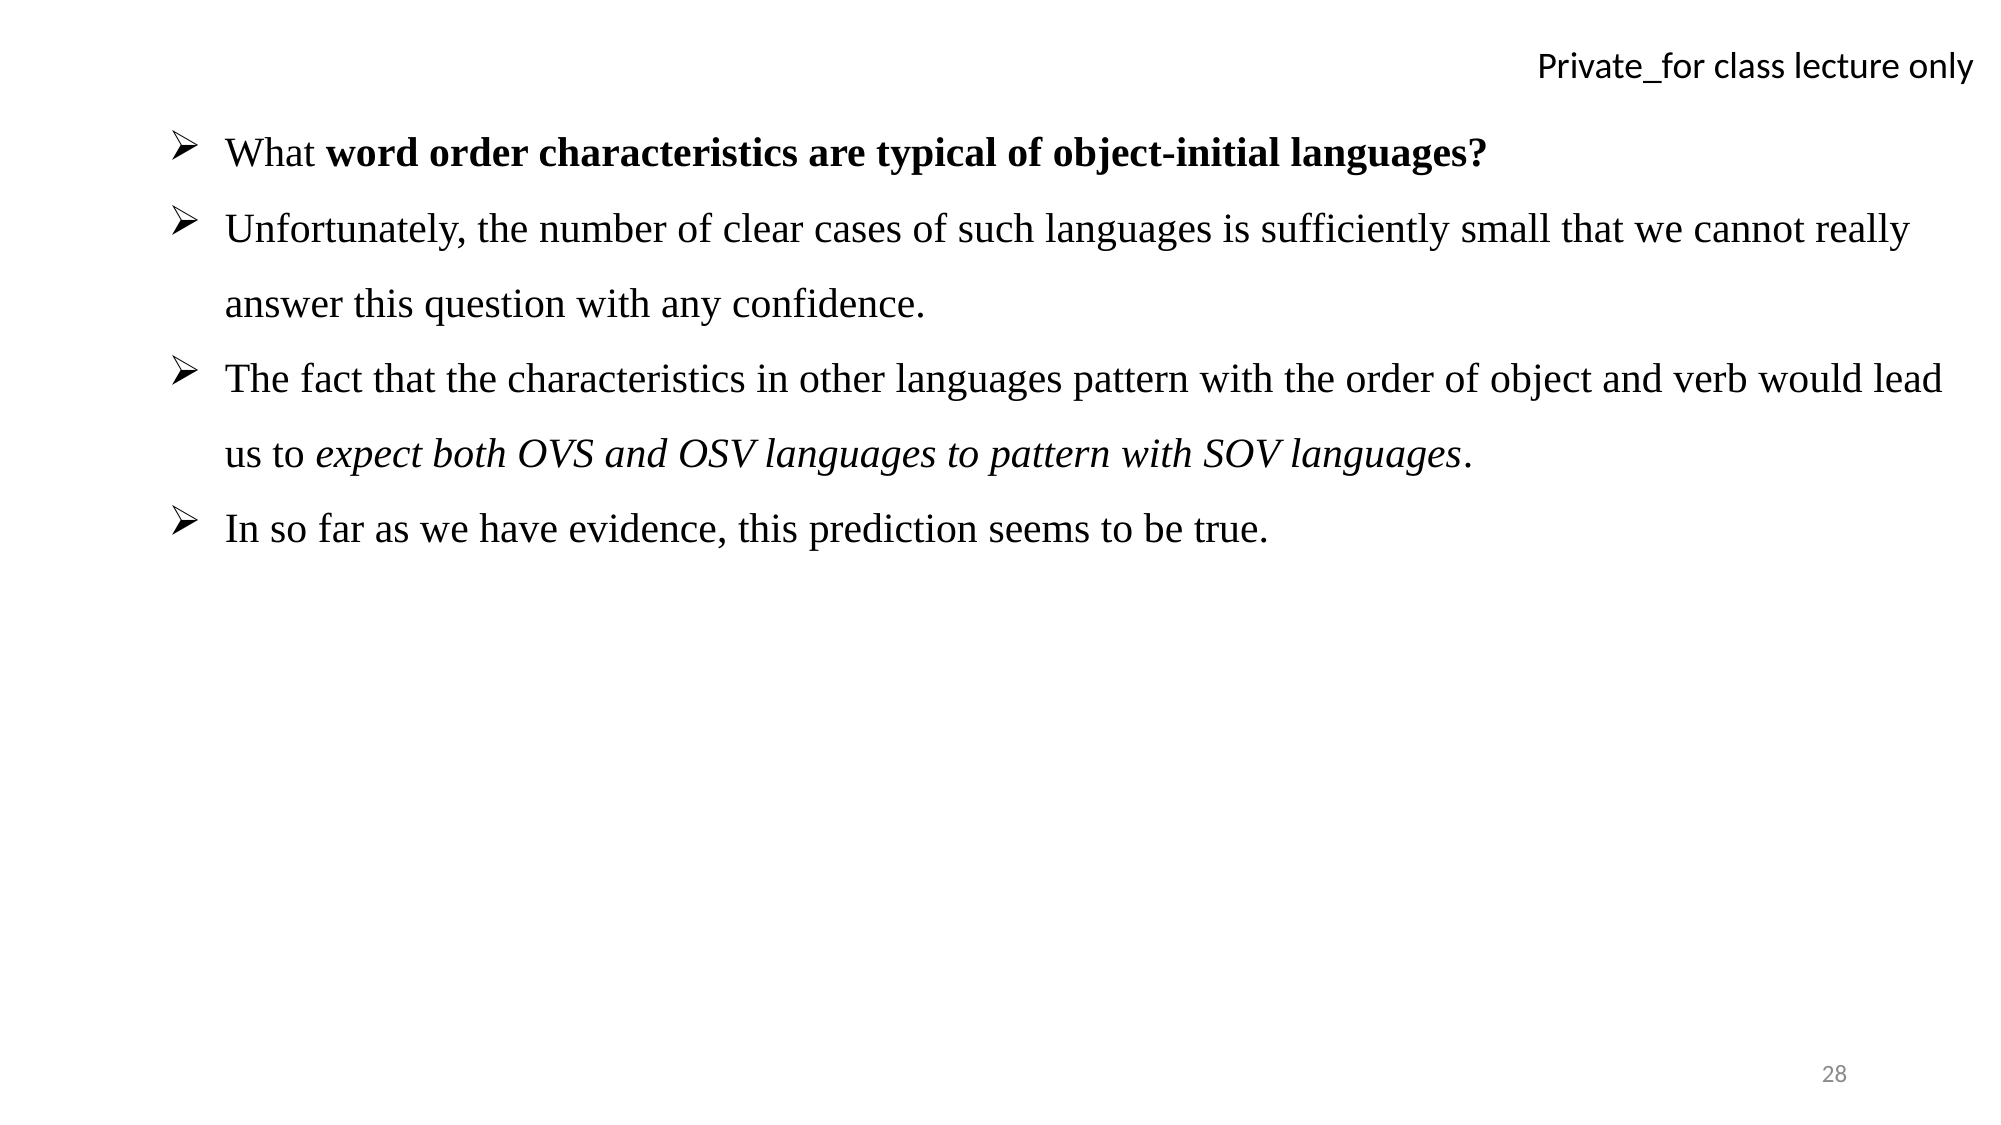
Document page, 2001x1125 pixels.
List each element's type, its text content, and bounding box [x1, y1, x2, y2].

subtitle What word order characteristics are typical of object-initial languages? Unfortunately, the number of clear cases of such languages is sufficiently small that we cannot really answer this question with any confidence. The fact that the characteristics in other languages pattern with the order of object and verb would lead us to expect both OVS and OSV languages to pattern with SOV languages. In so far as we have evidence, this prediction seems to be true. [153, 92, 1988, 1043]
slide_number 28 [1412, 1042, 1863, 1103]
